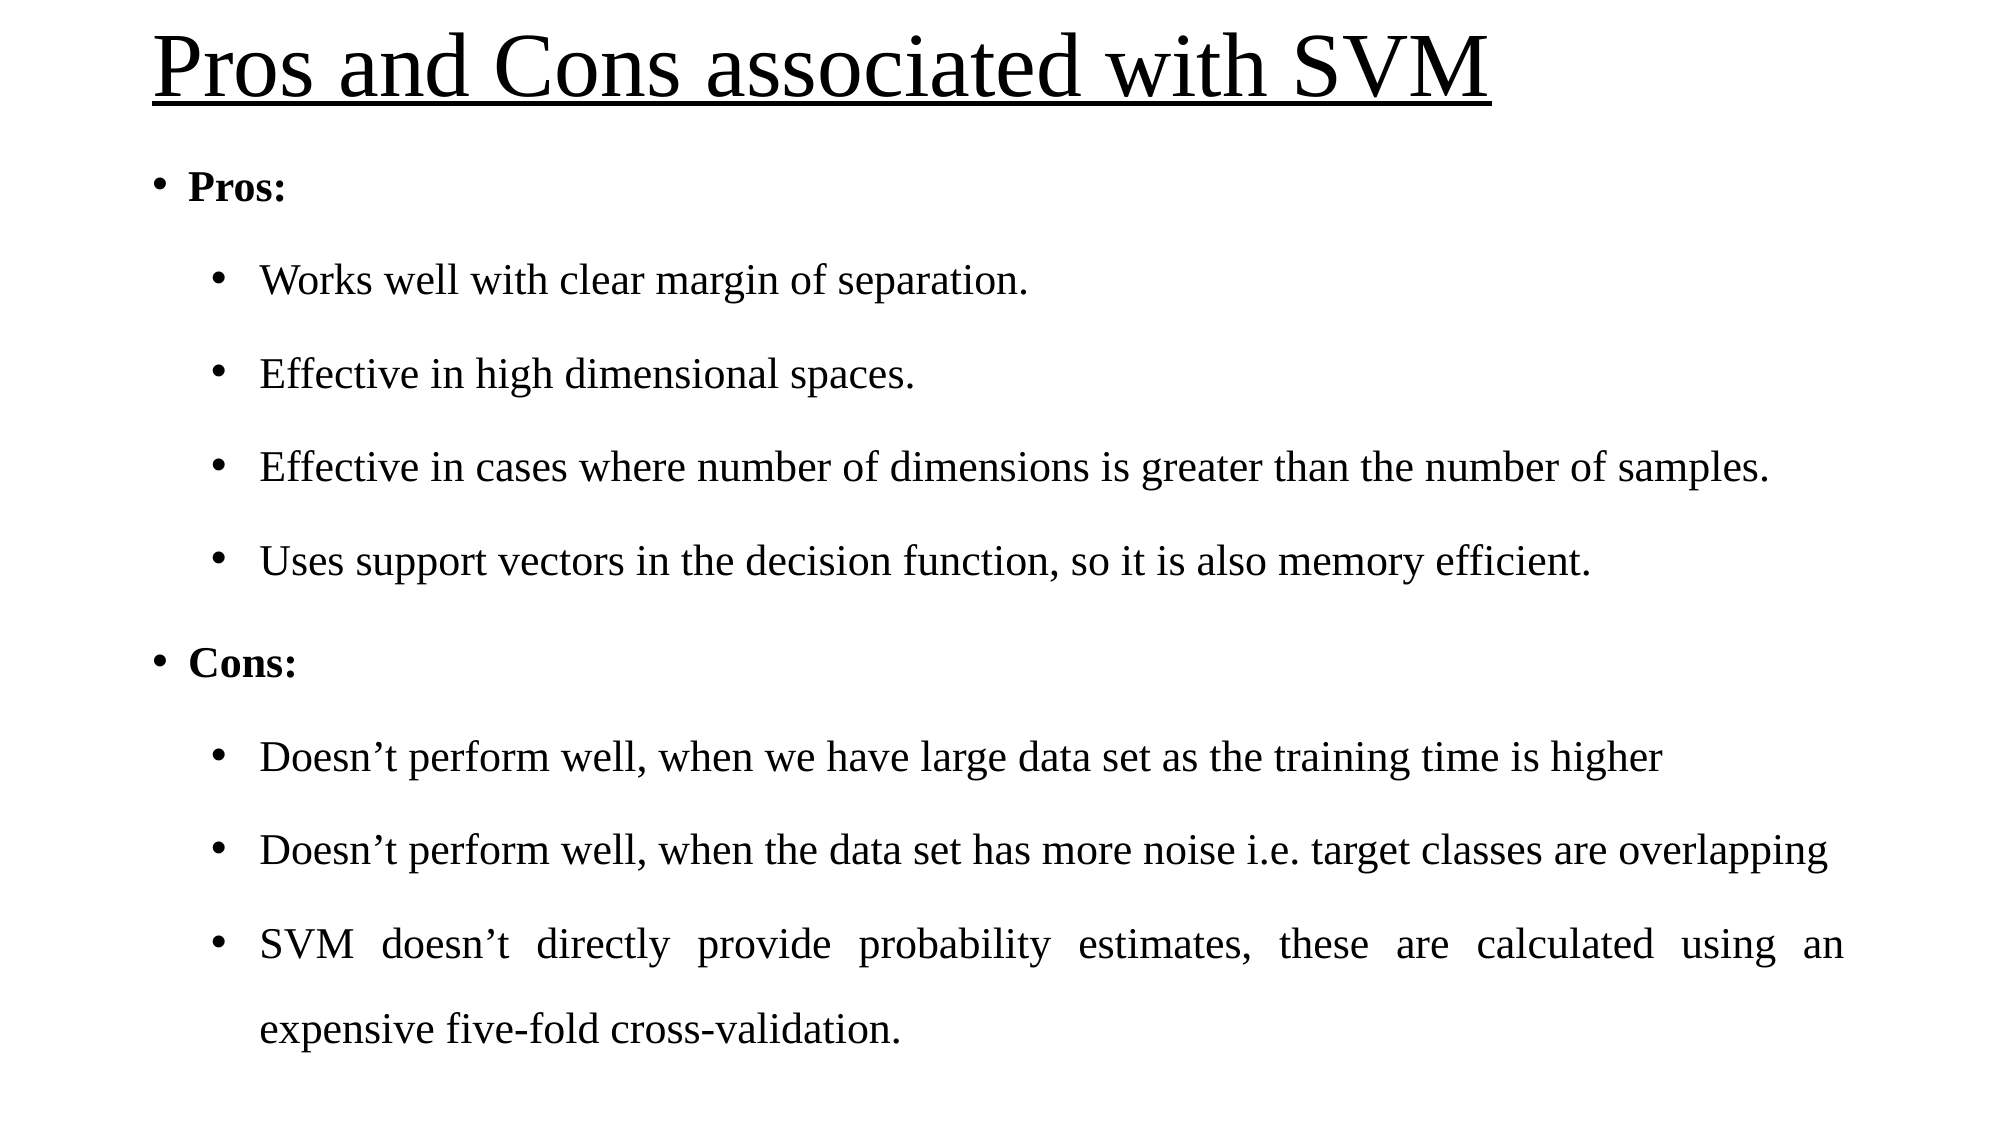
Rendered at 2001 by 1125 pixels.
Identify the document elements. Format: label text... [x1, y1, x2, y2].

list Pros: Works well with clear margin of separation. Effective in high dimensional spaces. Effective in cases where number of dimensions is greater than the number of samples. Uses support vectors in the decision function, so it is also memory efficient. Cons: Doesn’t perform well, when we have large data set as the training time is higher Doesn’t perform well, when the data set has more noise i.e. target classes are overlapping SVM doesn’t directly provide probability estimates, these are calculated using an expensive five-fold cross-validation. [137, 117, 1863, 1104]
title Pros and Cons associated with SVM [137, 0, 1863, 117]
